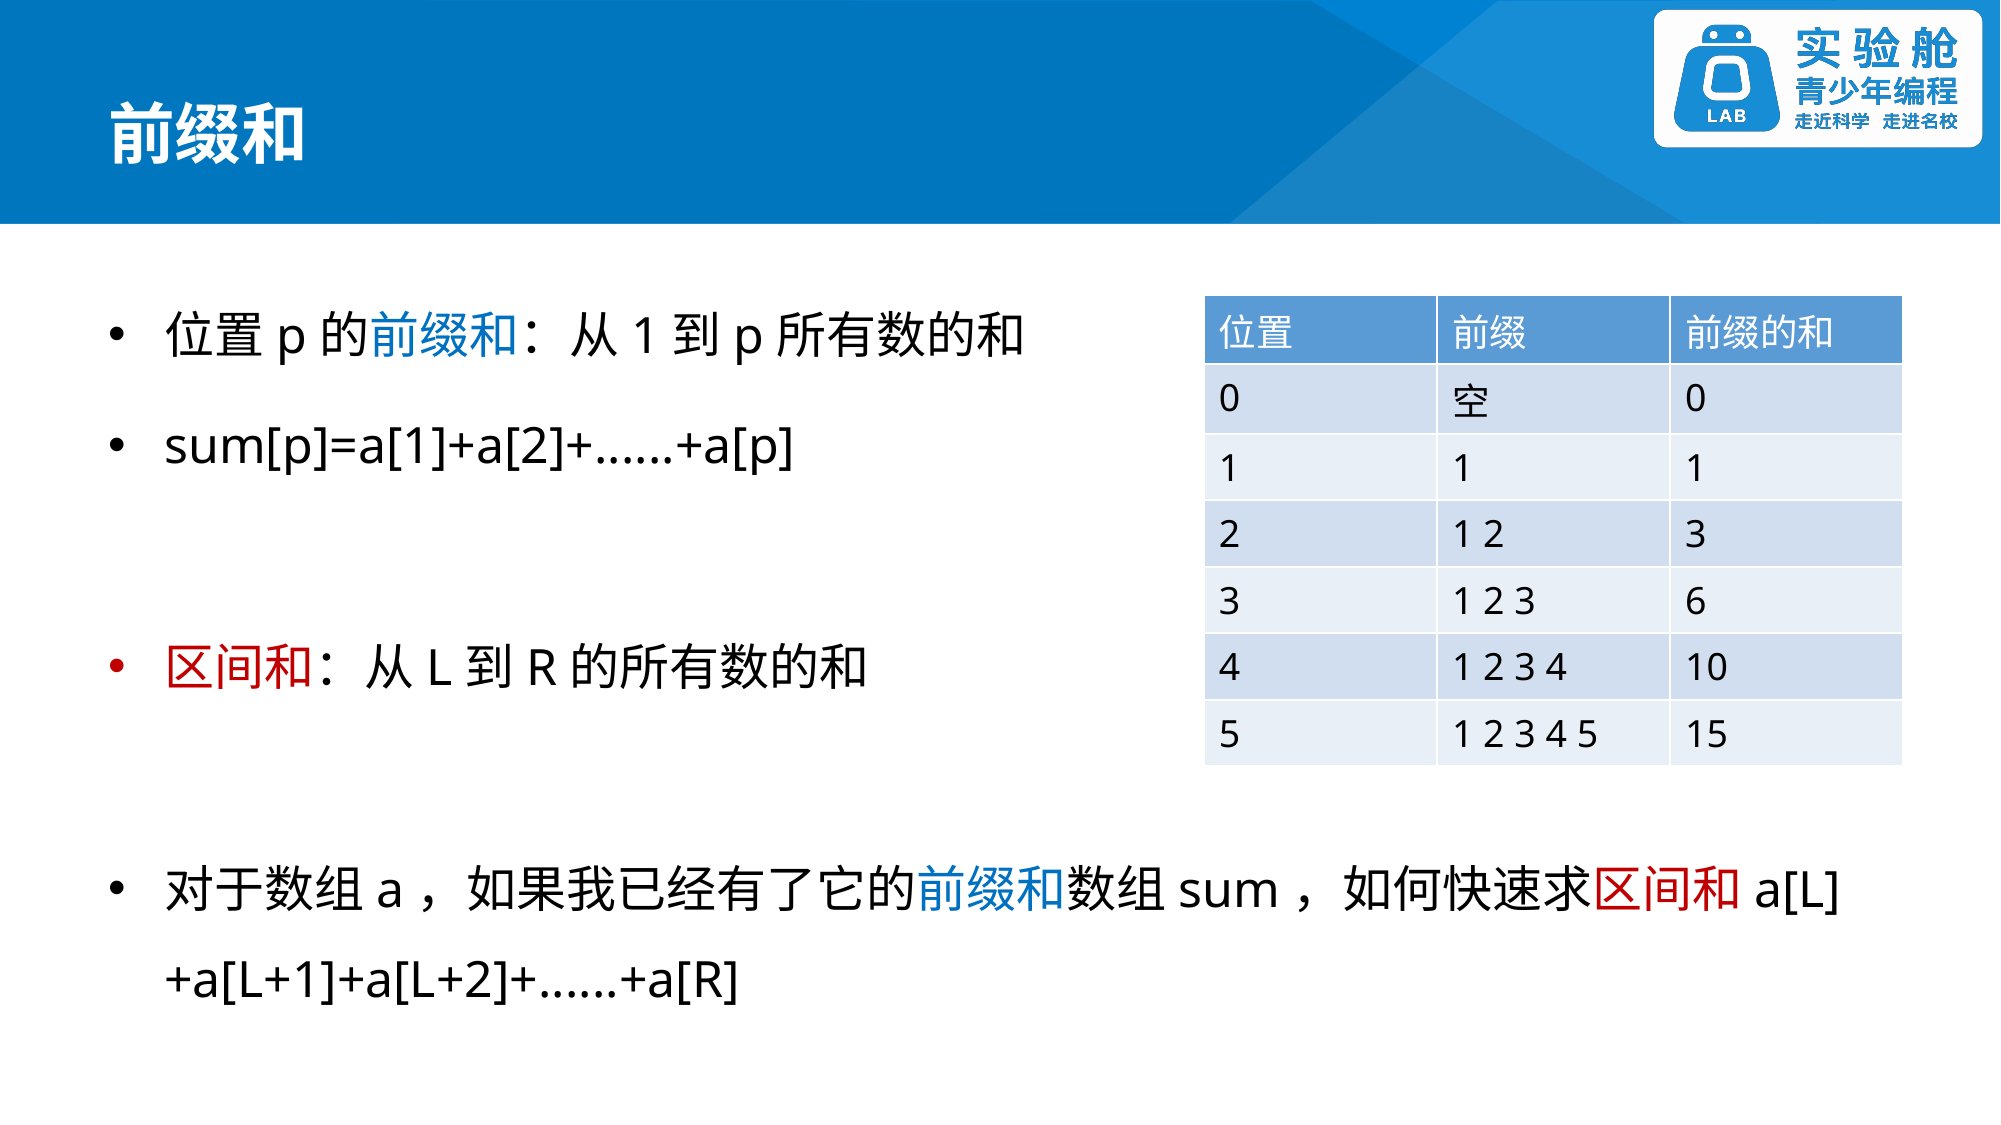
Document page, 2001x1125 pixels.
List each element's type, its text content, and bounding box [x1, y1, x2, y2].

table_header 前缀 [1438, 296, 1669, 363]
table_cell 2 [1205, 501, 1436, 566]
table_cell 1 [1438, 435, 1669, 499]
table_cell 1 2 3 [1438, 568, 1669, 632]
table_cell 10 [1671, 634, 1902, 699]
table_cell 5 [1205, 701, 1436, 765]
table_cell 0 [1671, 365, 1902, 433]
picture [1638, 0, 2000, 160]
table_cell 6 [1671, 568, 1902, 632]
table_header 位置 [1205, 296, 1436, 363]
table_cell 15 [1671, 701, 1902, 765]
table_cell 1 2 [1438, 501, 1669, 566]
table_cell 1 2 3 4 5 [1438, 701, 1669, 765]
table_cell 1 2 3 4 [1438, 634, 1669, 699]
list 前缀和 [93, 93, 1547, 186]
table_header 前缀的和 [1671, 296, 1902, 363]
table_cell 0 [1205, 365, 1436, 433]
list 位置p的前缀和：从1到p所有数的和 sum[p]=a[1]+a[2]+......+a[p] 区间和：从L到R的所有数的和 对于数组a，如果我已经有了它的前缀和数组sum，如何快速求区间和a[L]+a[L+1]+a[L+2]+......+a[R] [93, 265, 1904, 1031]
table_cell 空 [1438, 365, 1669, 433]
table_cell 4 [1205, 634, 1436, 699]
table_cell 1 [1205, 435, 1436, 499]
table_cell 3 [1671, 501, 1902, 566]
table_cell 3 [1205, 568, 1436, 632]
table_cell 1 [1671, 435, 1902, 499]
